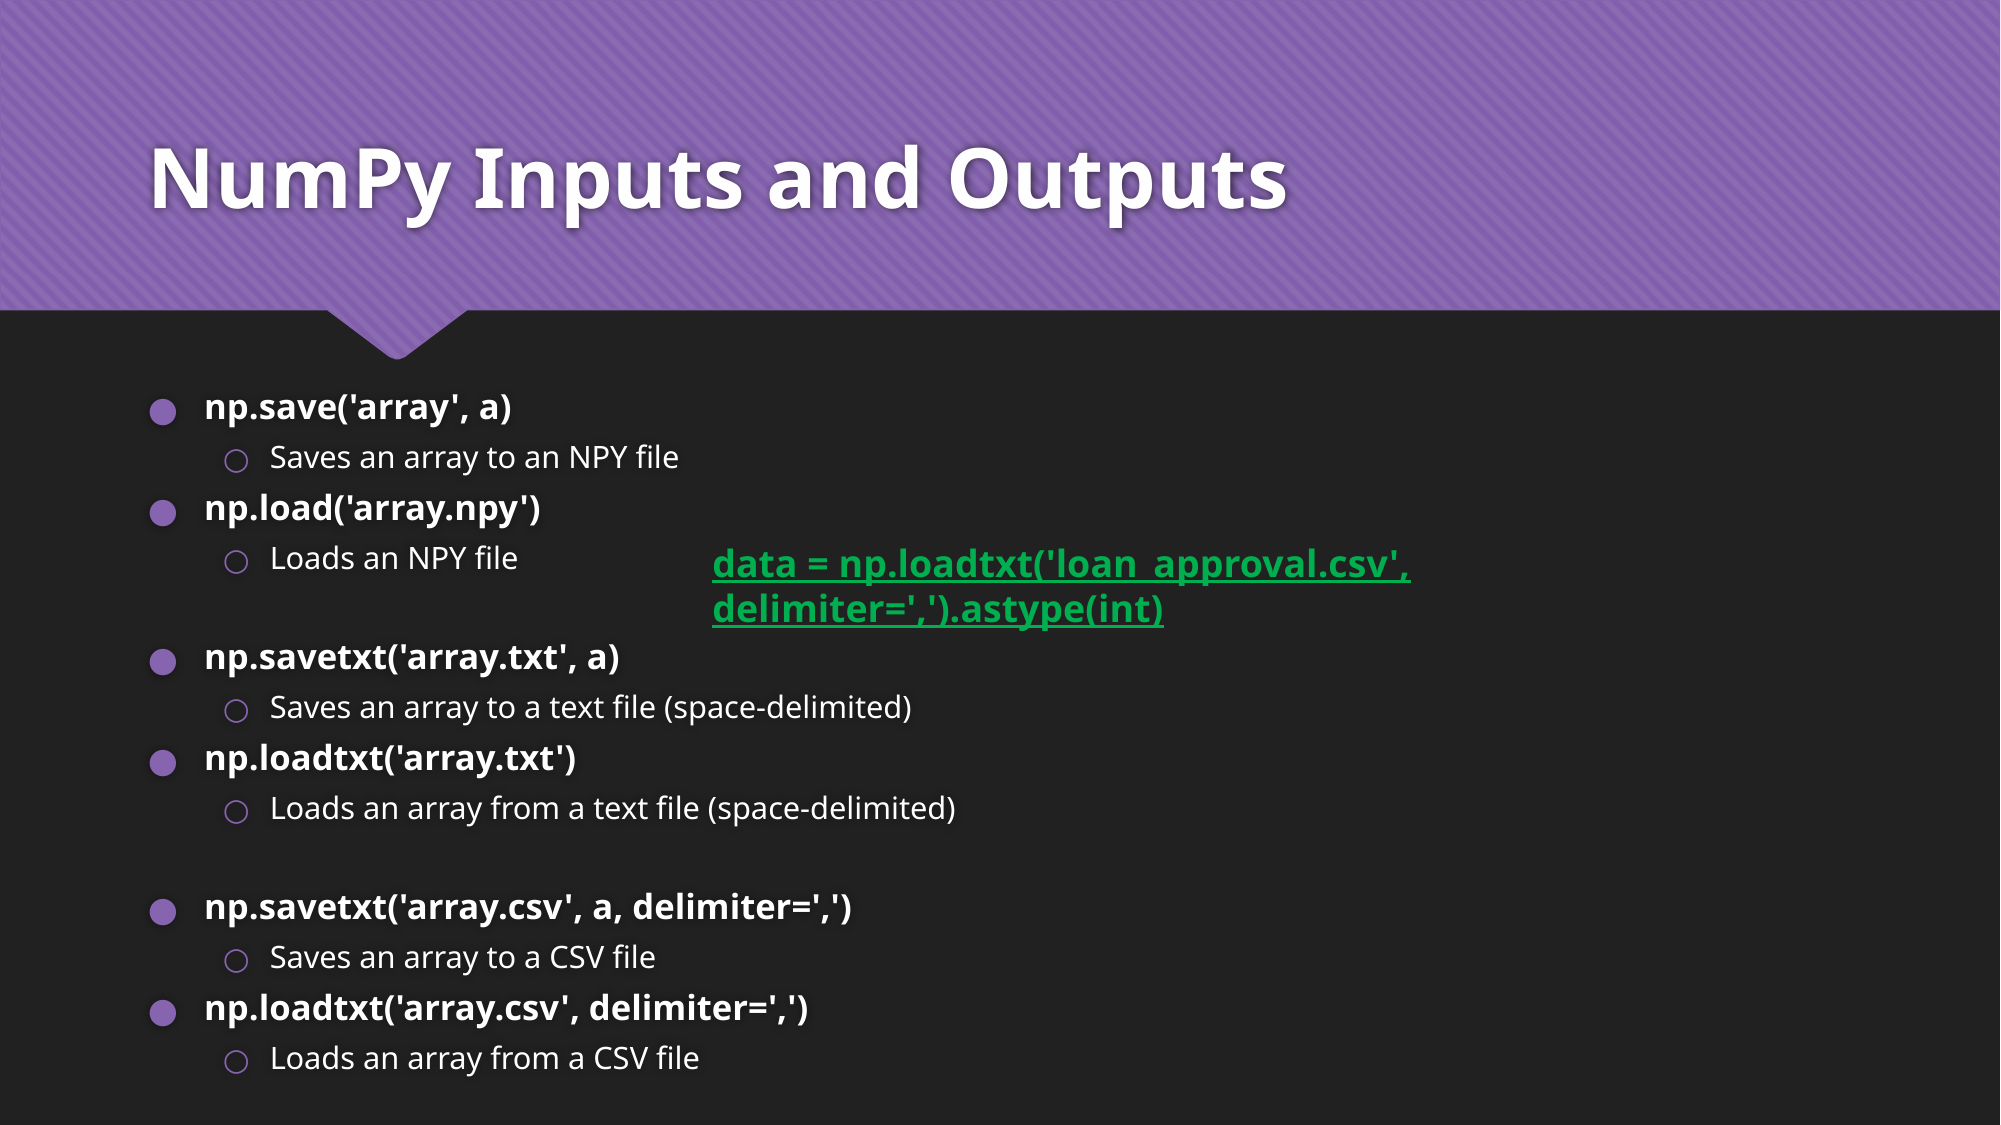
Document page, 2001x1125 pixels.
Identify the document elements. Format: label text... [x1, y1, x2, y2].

title NumPy Inputs and Outputs [132, 73, 1868, 233]
text_box data = np.loadtxt('loan_approval.csv', delimiter=',').astype(int) [697, 532, 1865, 638]
list np.save('array', a) Saves an array to an NPY file np.load('array.npy') Loads an NPY file np.savetxt('array.txt', a) Saves an array to a text file (space-delimited) np.loadtxt('array.txt') Loads an array from a text file (space-delimited) np.savetxt('array.csv', a, delimiter=',') Saves an array to a CSV file np.loadtxt('array.csv', delimiter=',') Loads an array from a CSV file [132, 372, 1865, 1125]
picture [1, 1, 1999, 357]
